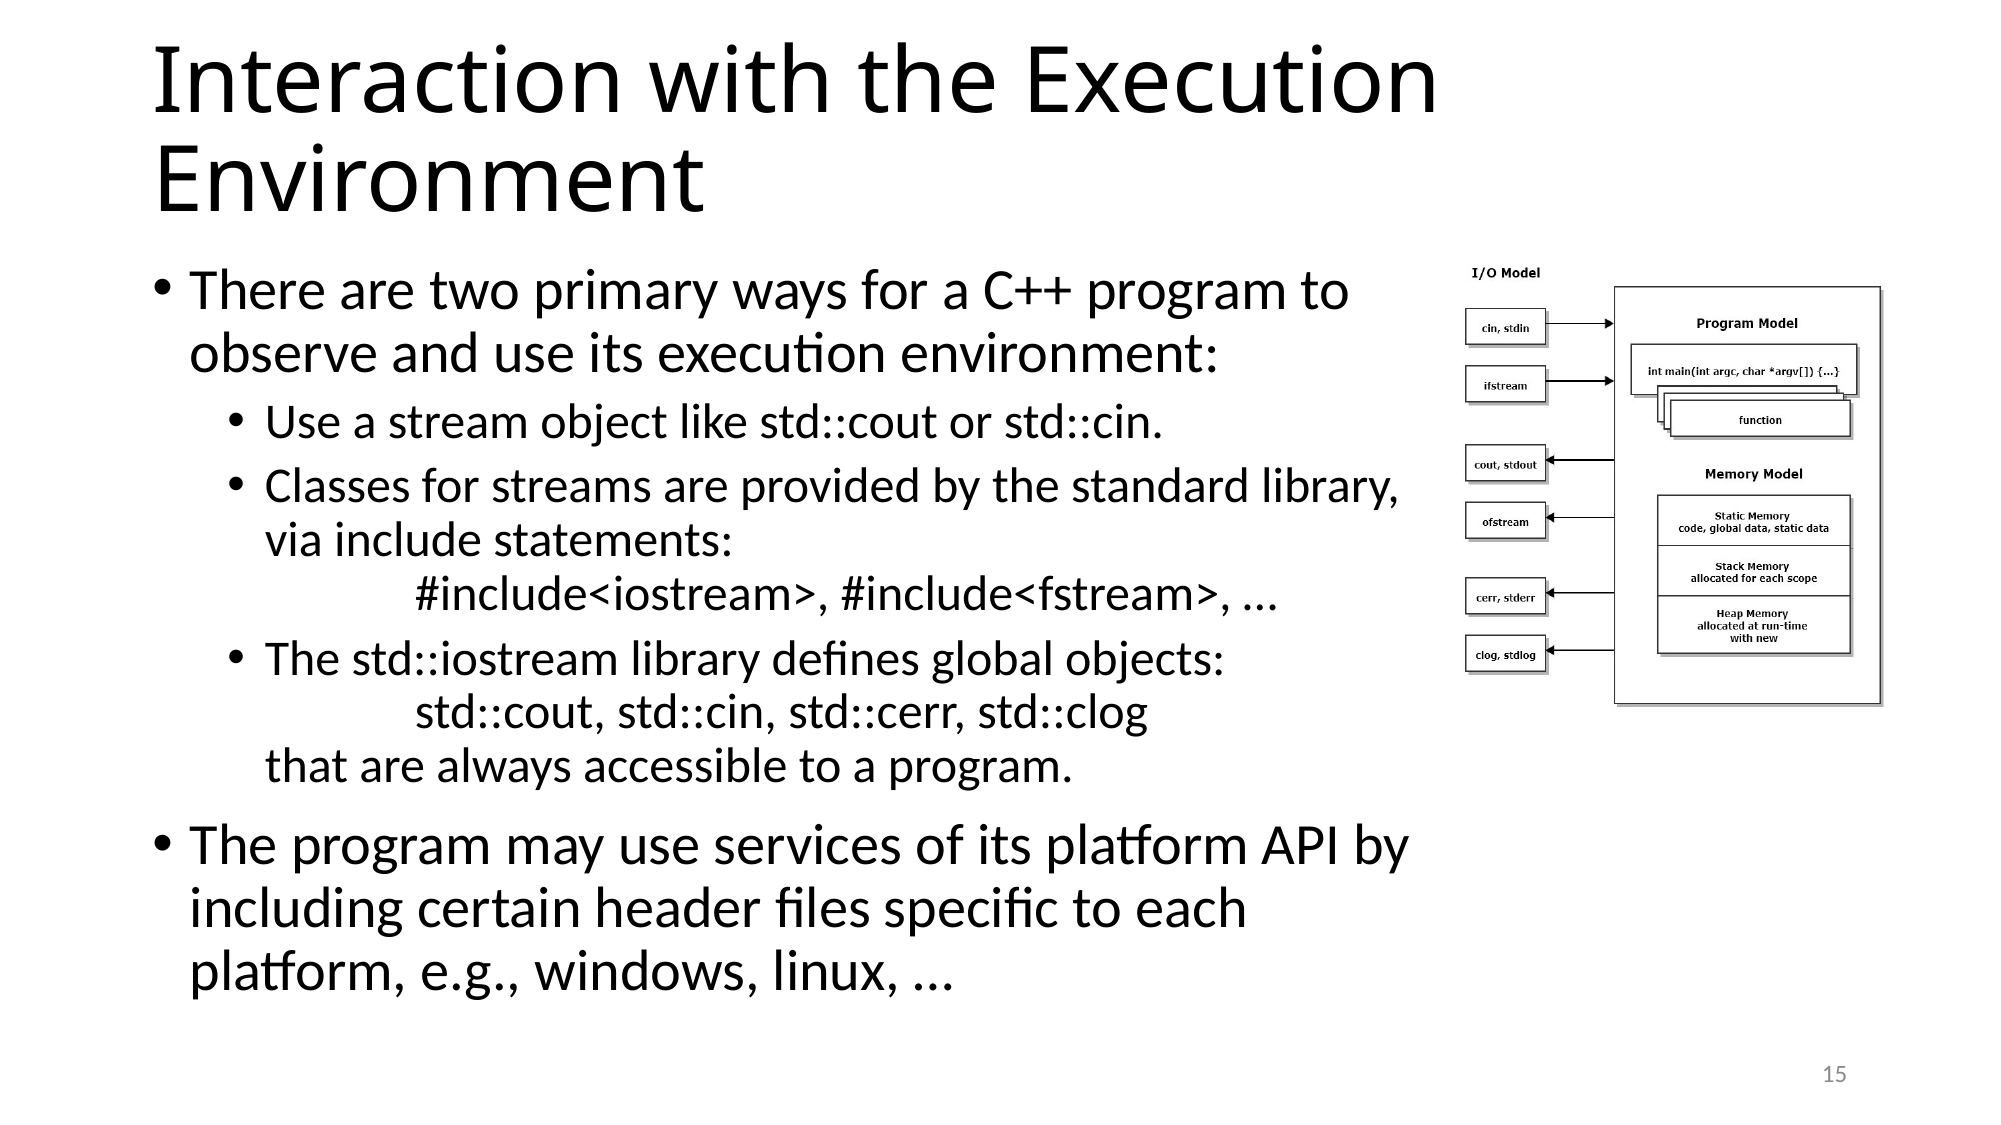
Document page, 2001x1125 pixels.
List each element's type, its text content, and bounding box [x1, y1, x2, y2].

picture [1435, 247, 1893, 716]
list There are two primary ways for a C++ program to observe and use its execution environment: Use a stream object like std::cout or std::cin. Classes for streams are provided by the standard library, via include statements: #include<iostream>, #include<fstream>, … The std::iostream library defines global objects: std::cout, std::cin, std::cerr, std::clog that are always accessible to a program. The program may use services of its platform API by including certain header files specific to each platform, e.g., windows, linux, … [137, 251, 1436, 1014]
title Interaction with the Execution Environment [137, 59, 1863, 205]
slide_number 15 [1412, 1042, 1863, 1103]
